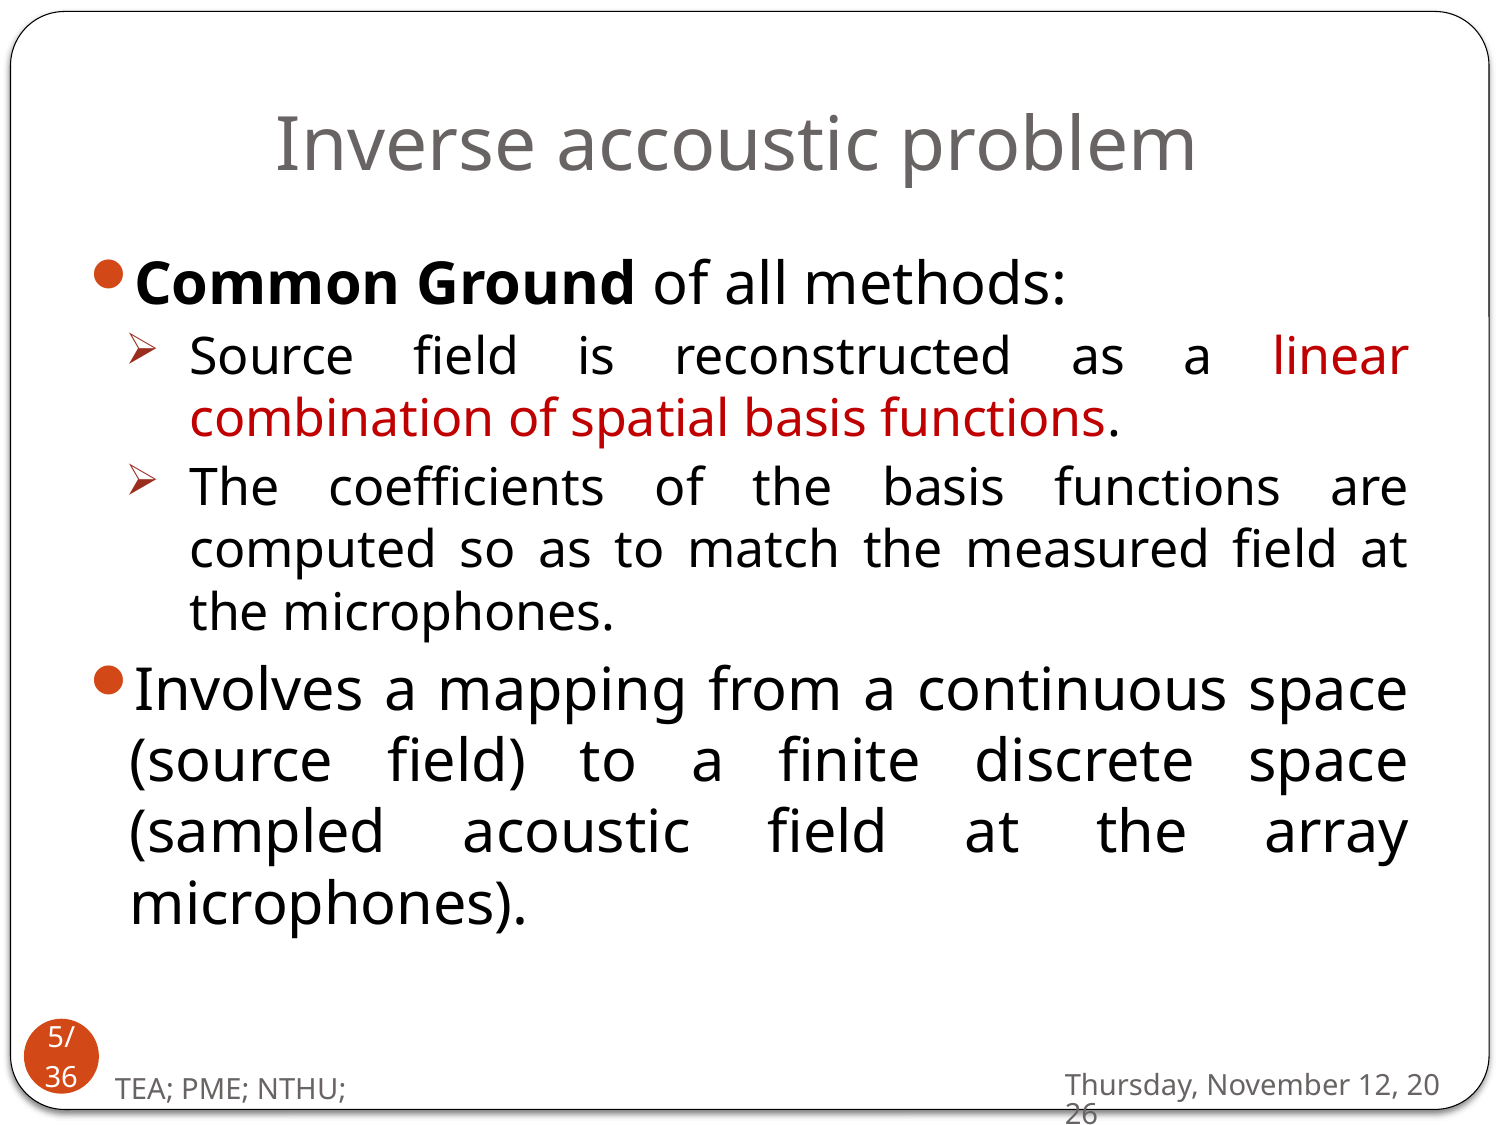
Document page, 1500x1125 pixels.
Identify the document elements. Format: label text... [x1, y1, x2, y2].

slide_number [1050, 1046, 1457, 1125]
list Common Ground of all methods: Source field is reconstructed as a linear combination of spatial basis functions. The coefficients of the basis functions are computed so as to match the measured field at the microphones. Involves a mapping from a continuous space (source field) to a finite discrete space (sampled acoustic field at the array microphones). [75, 237, 1425, 950]
title Inverse accoustic problem [99, 87, 1375, 200]
footer TEA; PME; NTHU; [99, 1050, 750, 1125]
slide_number 5/36 [23, 1018, 99, 1094]
